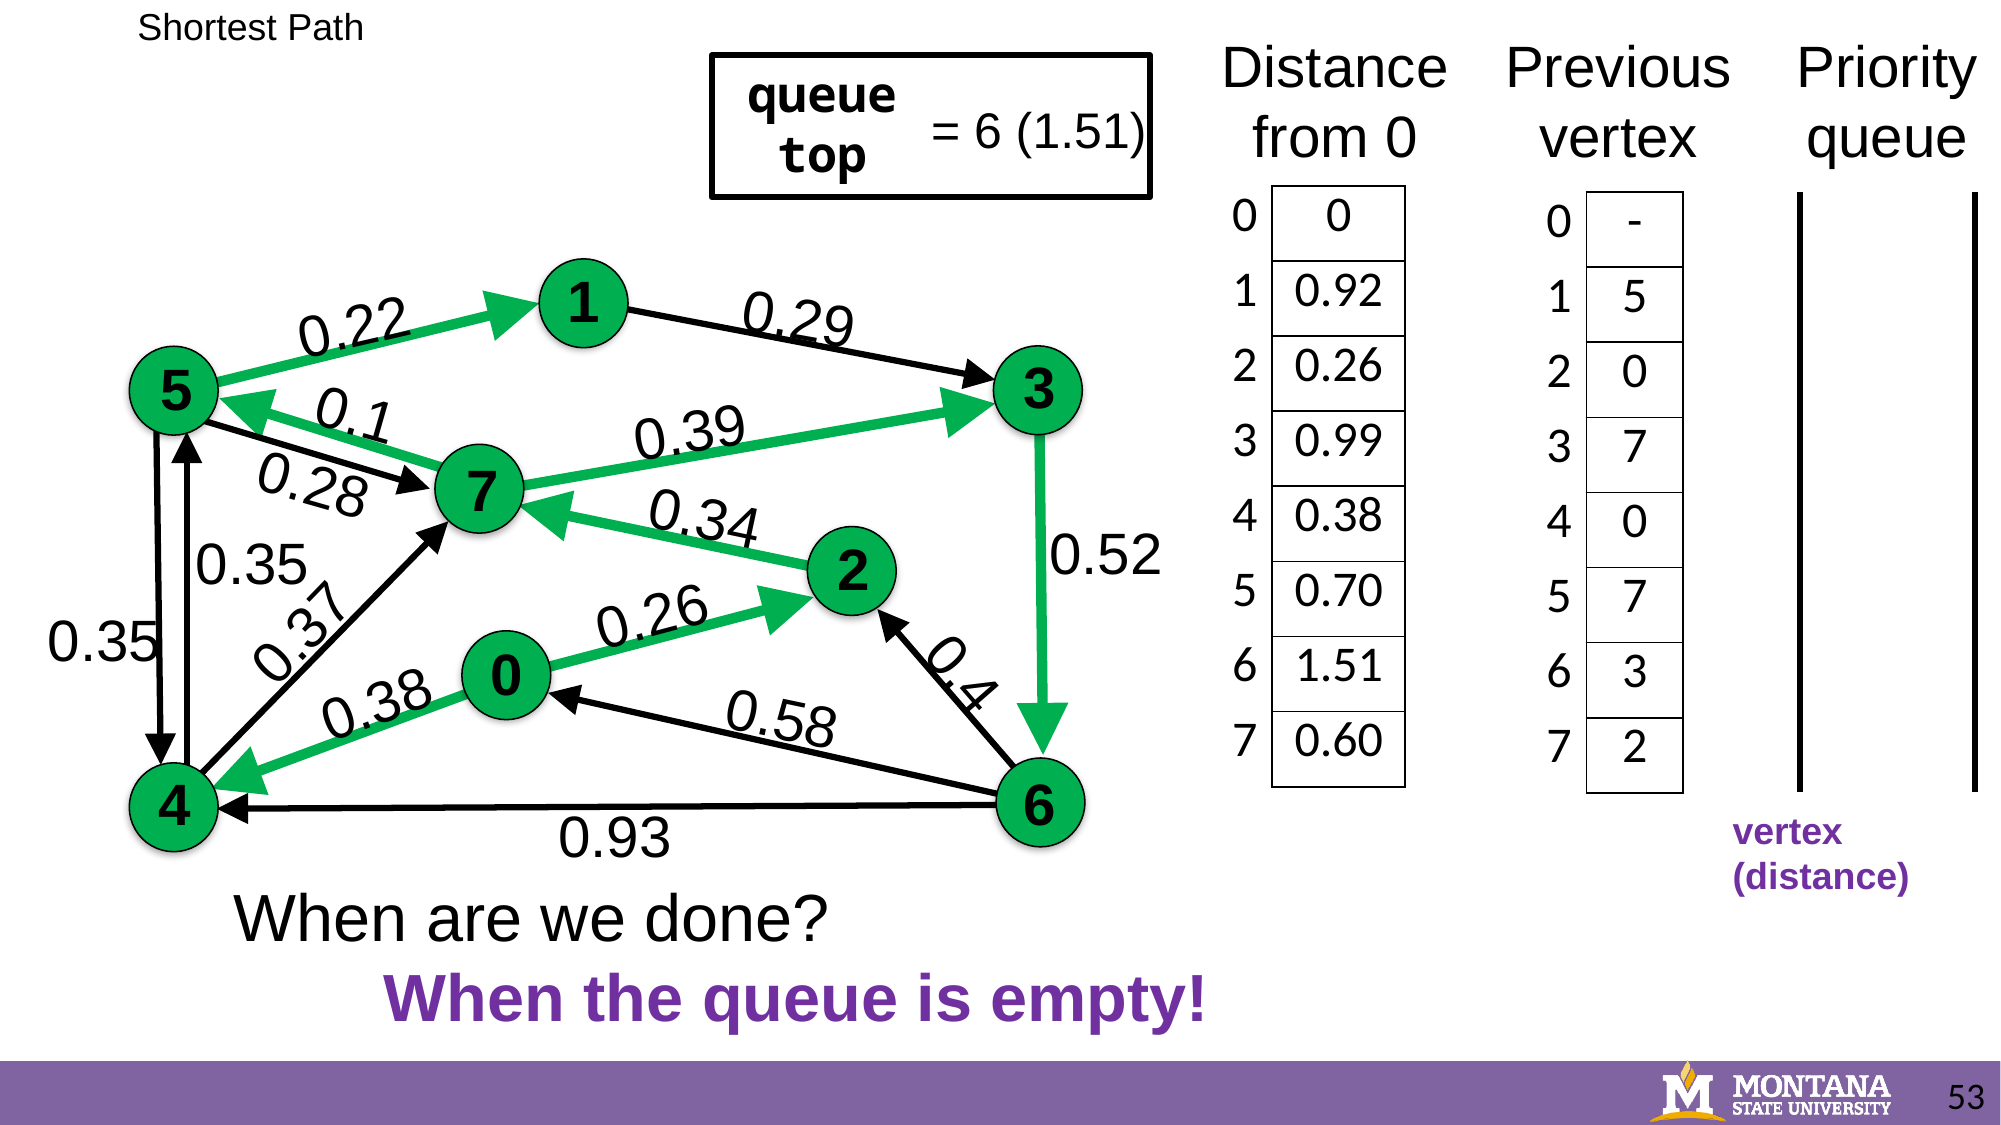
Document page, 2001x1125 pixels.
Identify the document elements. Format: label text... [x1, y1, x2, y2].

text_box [32, 256, 1204, 879]
table_cell 0 [1587, 493, 1682, 567]
table_cell 1 [1206, 261, 1271, 336]
title Shortest Path [137, 3, 1863, 221]
table_cell 7 [1490, 718, 1586, 793]
text_box Priority queue [1758, 22, 2000, 177]
table_cell 2 [1587, 719, 1682, 792]
table_cell 0 [1587, 343, 1682, 417]
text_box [711, 55, 1196, 198]
table_cell 7 [1587, 418, 1682, 492]
table_header 0 [1490, 192, 1586, 267]
table_cell 5 [1587, 268, 1682, 341]
table_header 0 [1178, 186, 1271, 261]
table_cell 4 [1490, 492, 1586, 568]
picture [1649, 1060, 1892, 1122]
table_cell 5 [1206, 561, 1271, 636]
table_cell 7 [1206, 712, 1271, 787]
table_cell 0.92 [1273, 262, 1404, 335]
table_cell 4 [1206, 486, 1271, 561]
table_cell 7 [1587, 568, 1682, 642]
text_box vertex (distance) [1717, 799, 2000, 905]
table_cell 3 [1490, 417, 1586, 492]
text_box Distance from 0 [1206, 22, 1464, 177]
table_cell 3 [1587, 643, 1682, 717]
table_header - [1587, 193, 1682, 266]
table_header 0 [1273, 187, 1404, 260]
table_cell 0.26 [1273, 337, 1404, 410]
text_box Previous vertex [1490, 22, 1748, 177]
table_cell 6 [1206, 636, 1271, 712]
table_cell 0.60 [1273, 712, 1404, 786]
table_cell 2 [1490, 342, 1586, 417]
table_cell 5 [1490, 568, 1586, 643]
text_box When are we done? When the queue is empty! [219, 867, 1945, 1043]
table_cell 0.99 [1273, 412, 1404, 485]
text_box 53 [1915, 1072, 1985, 1118]
table_cell 1.51 [1273, 637, 1404, 711]
table_cell 1 [1490, 267, 1586, 342]
table_cell 3 [1206, 411, 1271, 486]
table_cell 2 [1206, 336, 1271, 411]
table_cell 6 [1490, 643, 1586, 718]
table_cell 0.38 [1273, 487, 1404, 561]
table_cell 0.70 [1273, 562, 1404, 636]
